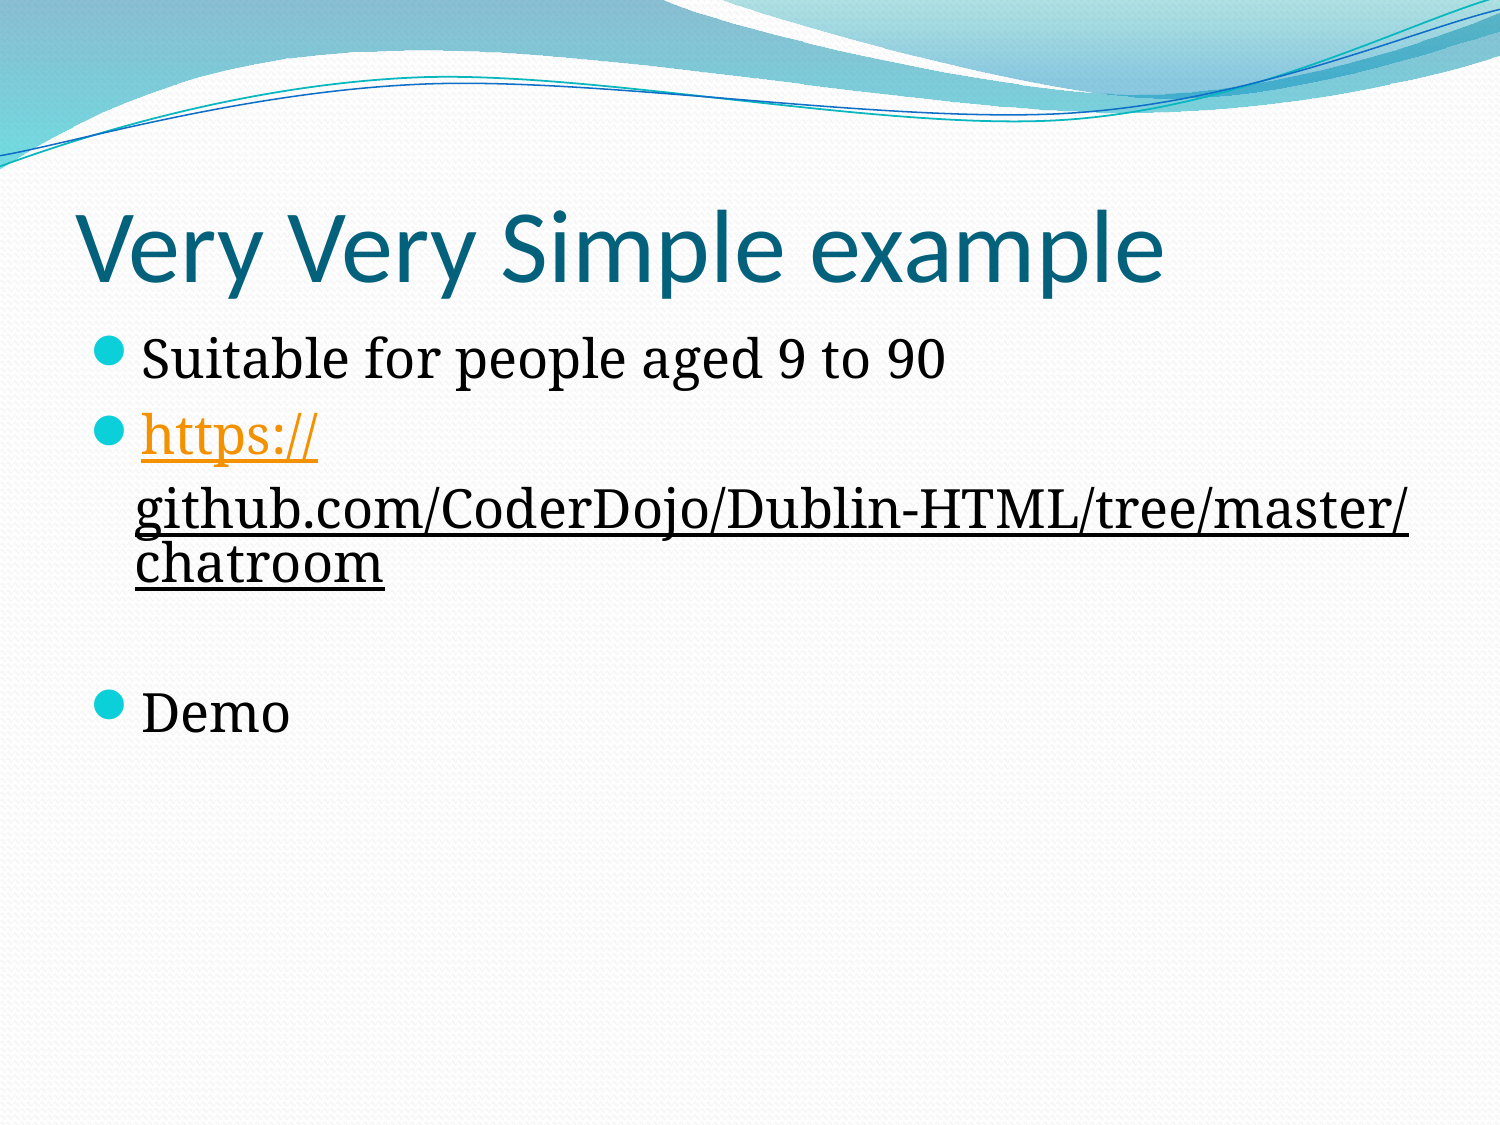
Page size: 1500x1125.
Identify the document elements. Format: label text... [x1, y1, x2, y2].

list Suitable for people aged 9 to 90 https://github.com/CoderDojo/Dublin-HTML/tree/master/chatroom Demo [75, 317, 1425, 1038]
title Very Very Simple example [75, 115, 1425, 303]
